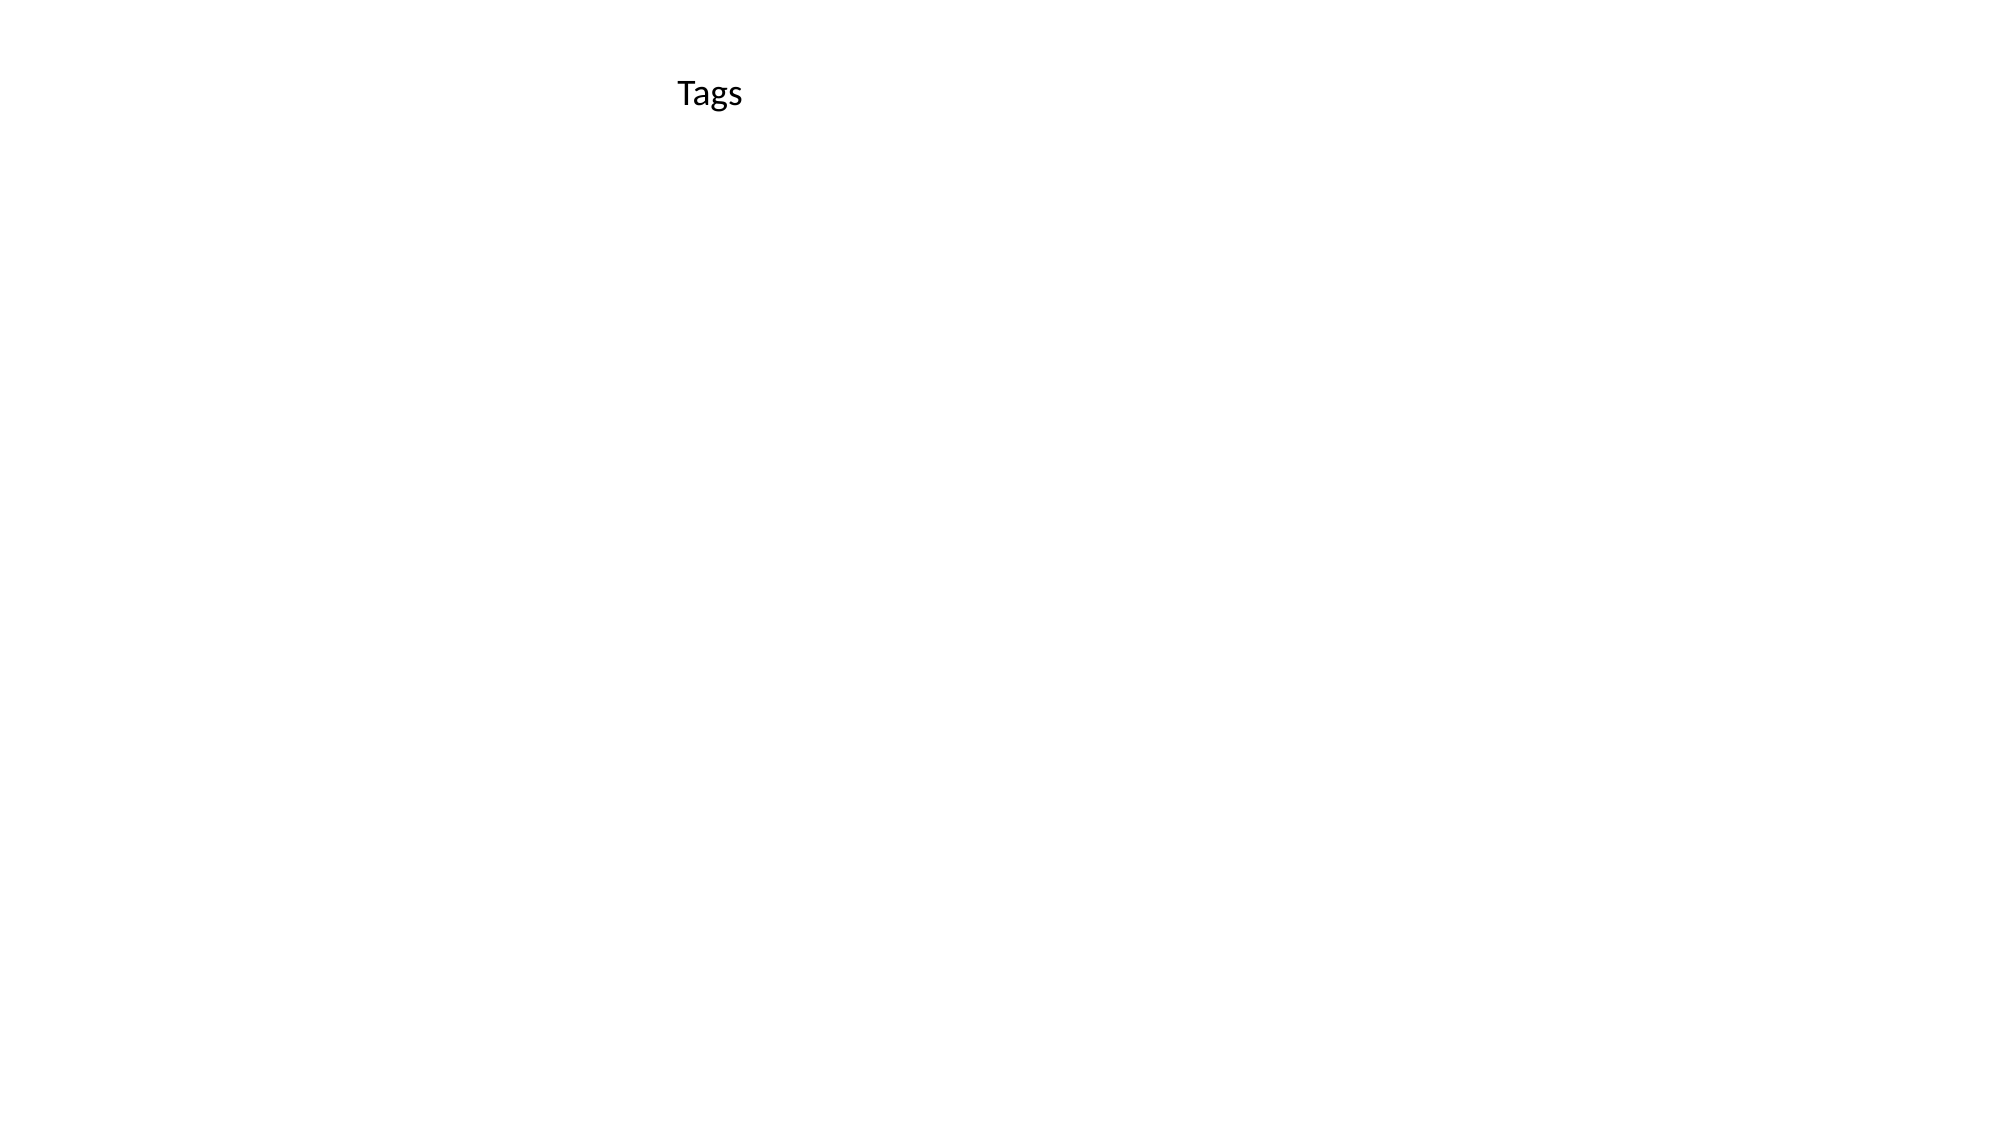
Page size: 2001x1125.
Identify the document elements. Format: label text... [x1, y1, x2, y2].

text_box Tags [662, 60, 758, 121]
